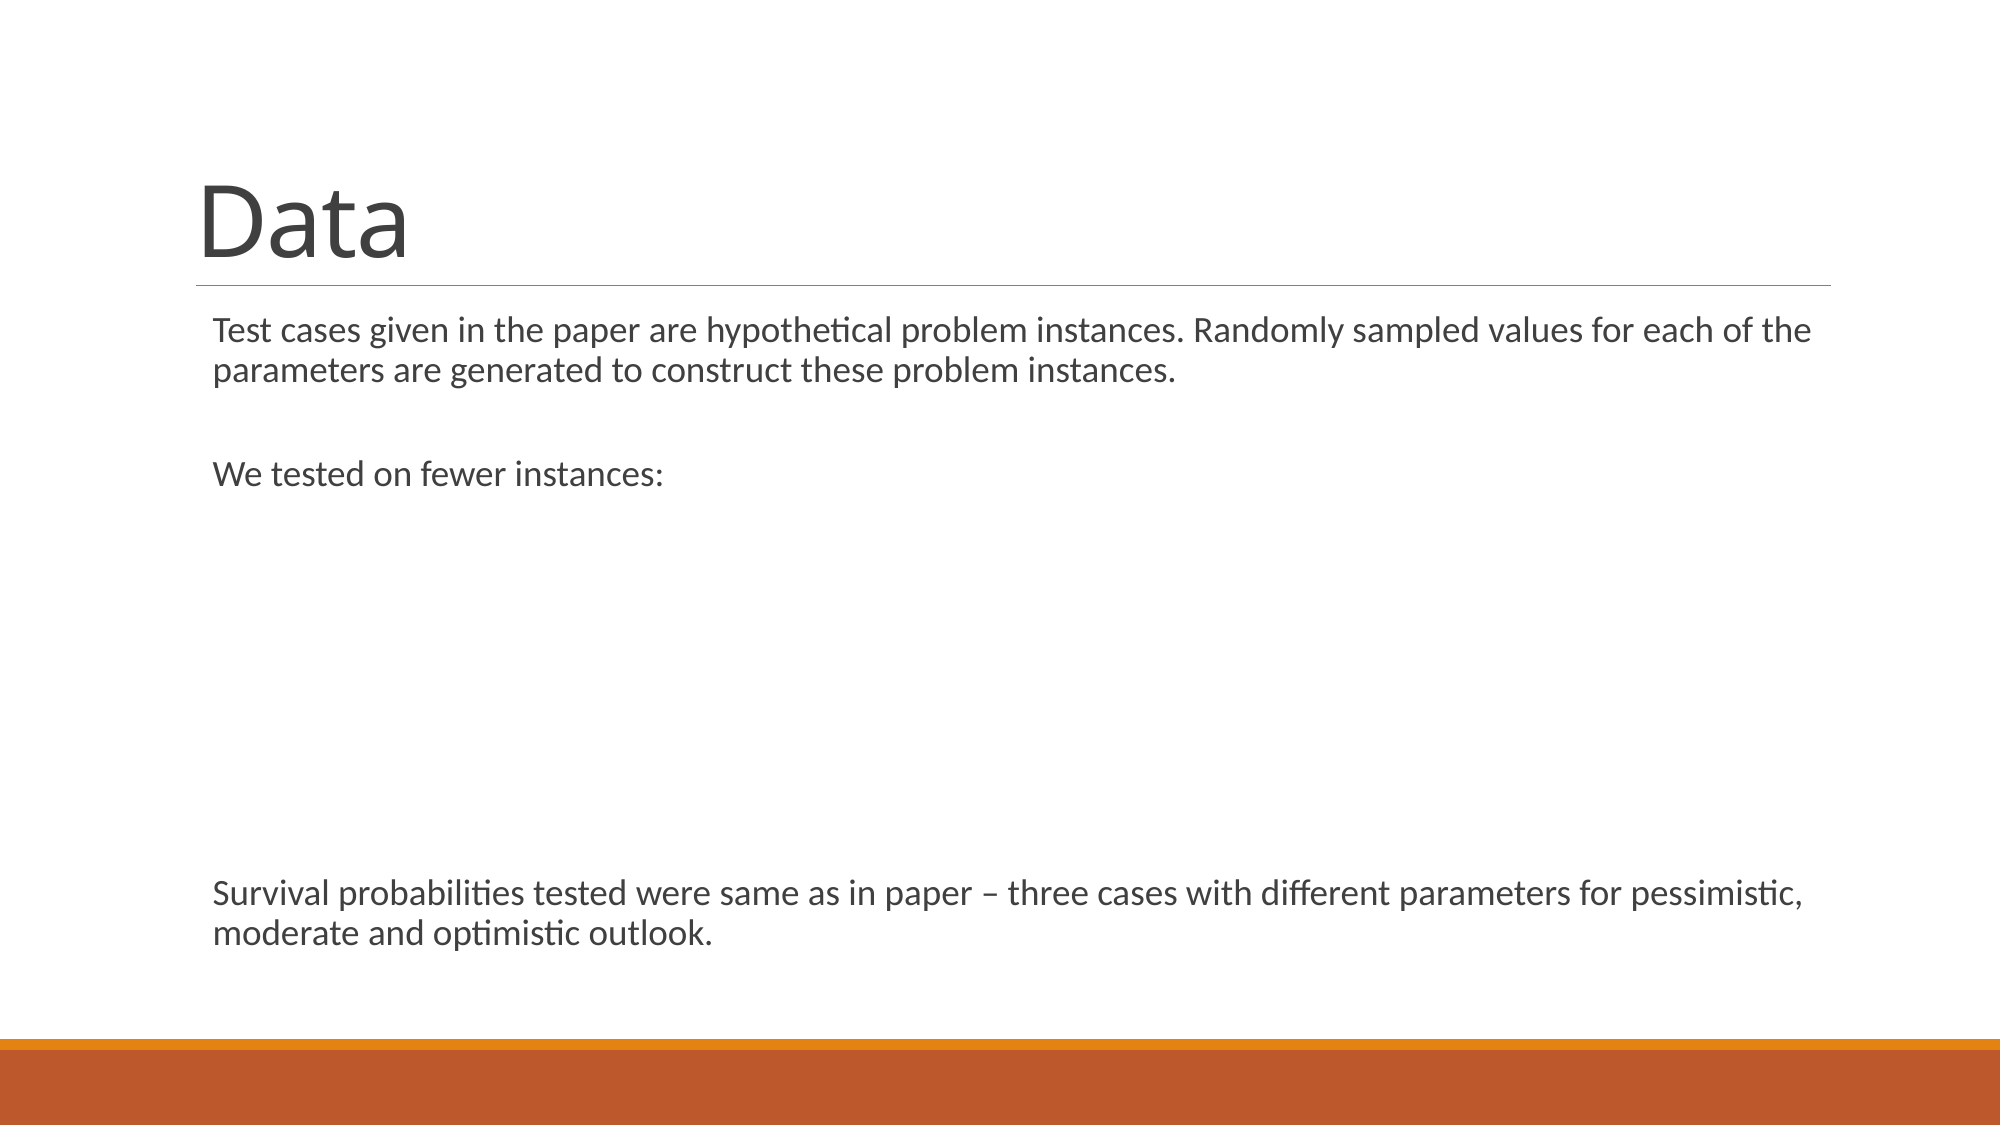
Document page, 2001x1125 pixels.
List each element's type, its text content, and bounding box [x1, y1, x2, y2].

title Data [180, 47, 1830, 285]
list Test cases given in the paper are hypothetical problem instances. Randomly sampled values for each of the parameters are generated to construct these problem instances. We tested on fewer instances: Survival probabilities tested were same as in paper – three cases with different parameters for pessimistic, moderate and optimistic outlook. [180, 302, 1830, 963]
